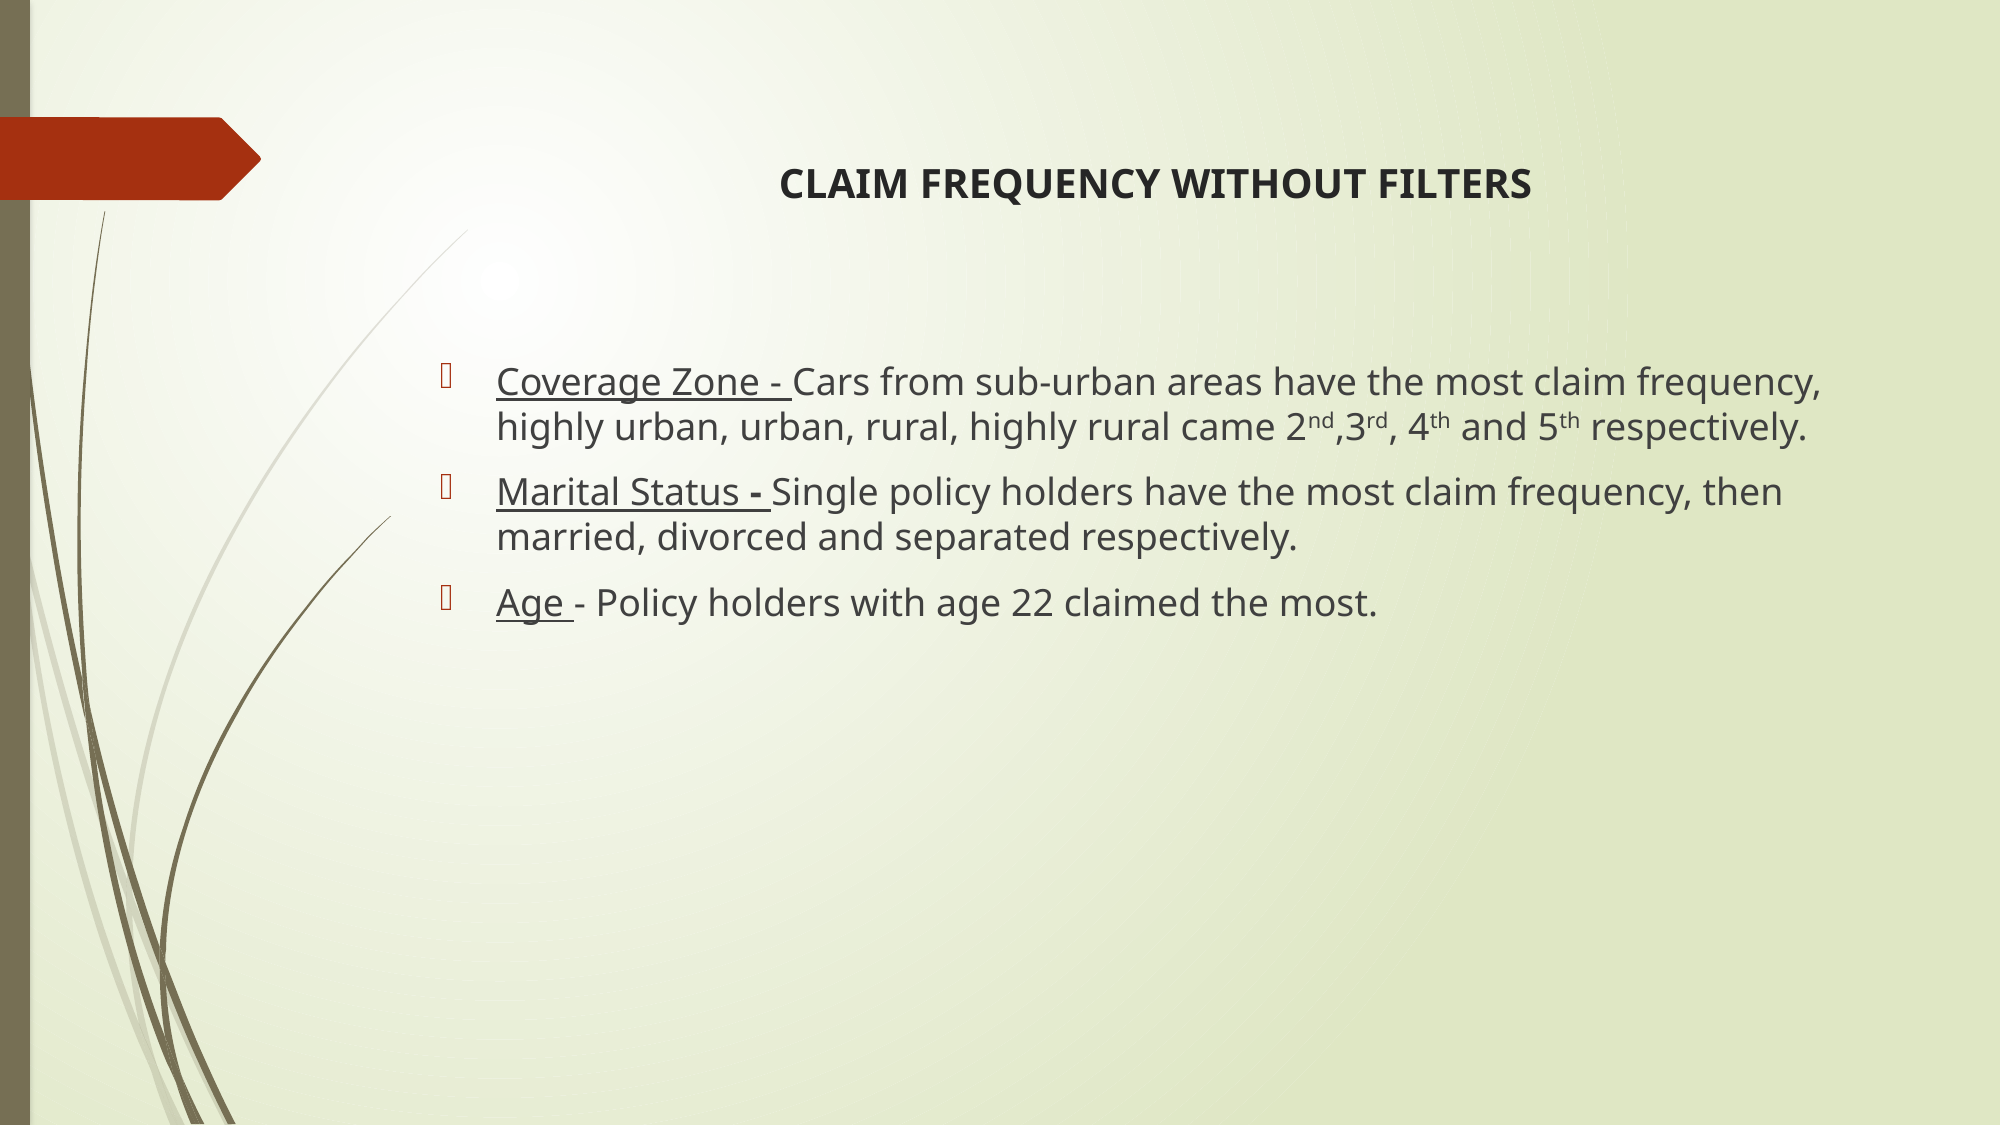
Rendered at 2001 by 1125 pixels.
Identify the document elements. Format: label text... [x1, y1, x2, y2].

title CLAIM FREQUENCY WITHOUT FILTERS [425, 102, 1888, 313]
list Coverage Zone - Cars from sub-urban areas have the most claim frequency, highly urban, urban, rural, highly rural came 2nd,3rd, 4th and 5th respectively. Marital Status - Single policy holders have the most claim frequency, then married, divorced and separated respectively. Age - Policy holders with age 22 claimed the most. [424, 350, 1888, 970]
